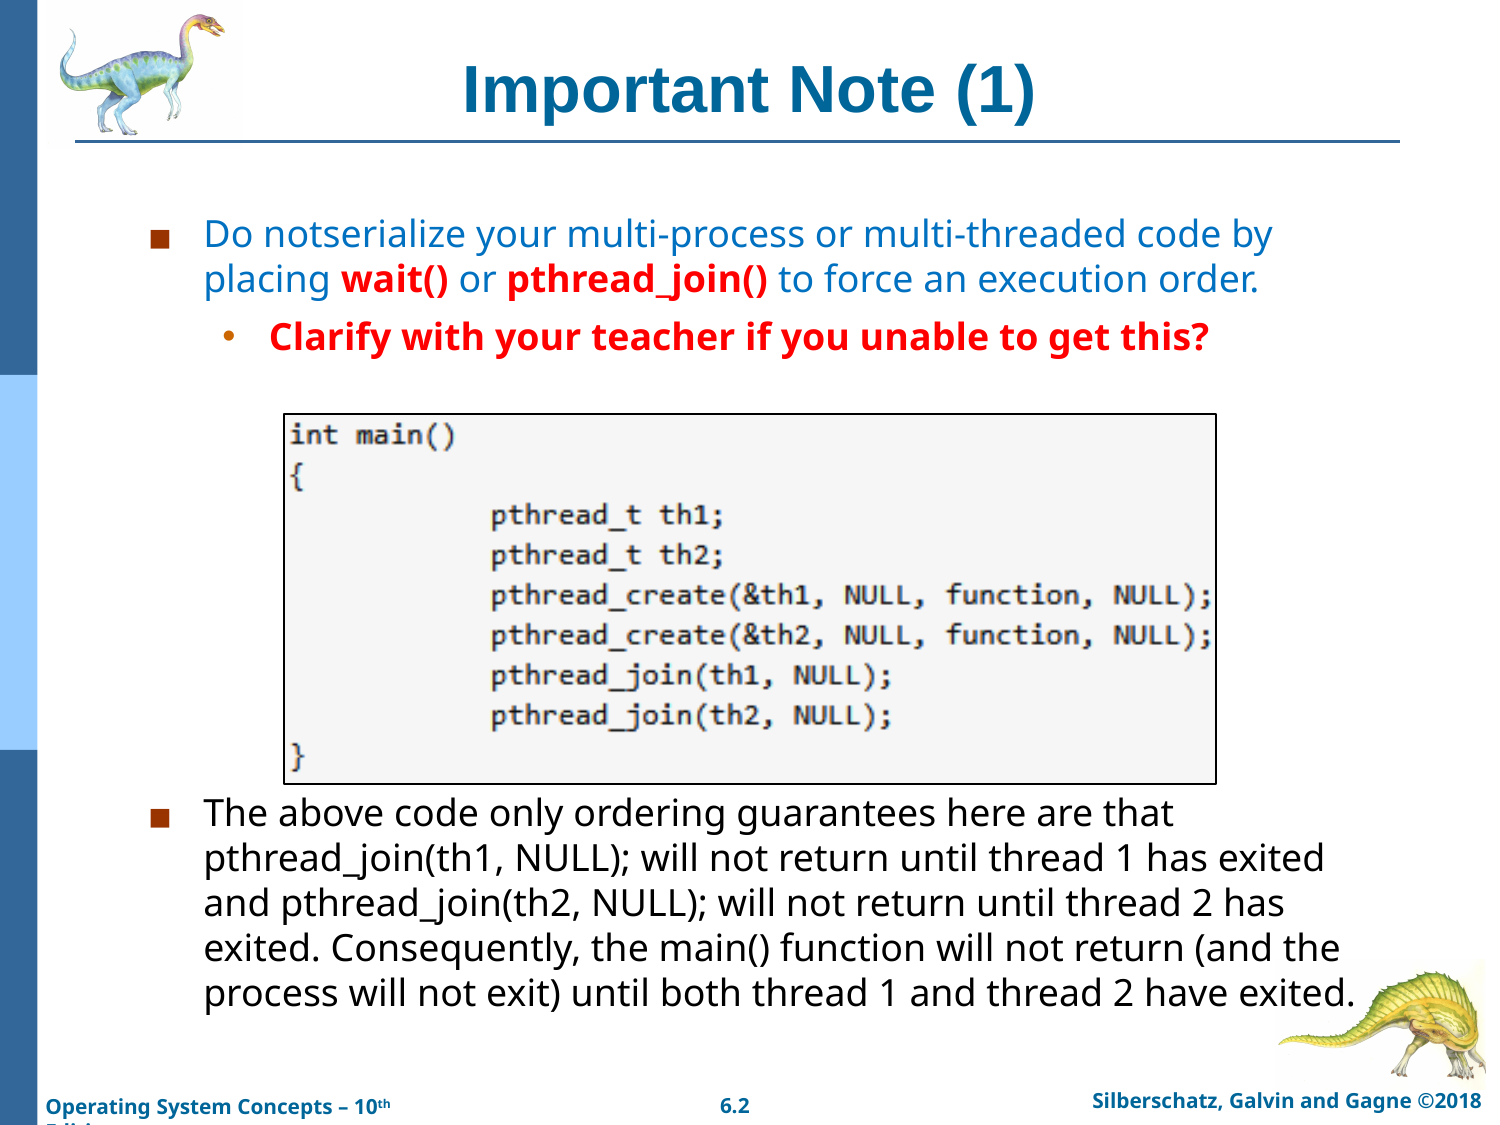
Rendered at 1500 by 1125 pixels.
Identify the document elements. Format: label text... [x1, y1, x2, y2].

title Important Note (1) [75, 38, 1425, 133]
list Do notserialize your multi-process or multi-threaded code by placing wait() or pthread_join() to force an execution order. Clarify with your teacher if you unable to get this? The above code only ordering guarantees here are that pthread_join(th1, NULL); will not return until thread 1 has exited and pthread_join(th2, NULL); will not return until thread 2 has exited. Consequently, the main() function will not return (and the process will not exit) until both thread 1 and thread 2 have exited. [132, 202, 1400, 1062]
picture [1275, 959, 1486, 1090]
picture [284, 414, 1216, 784]
picture [46, 0, 243, 149]
